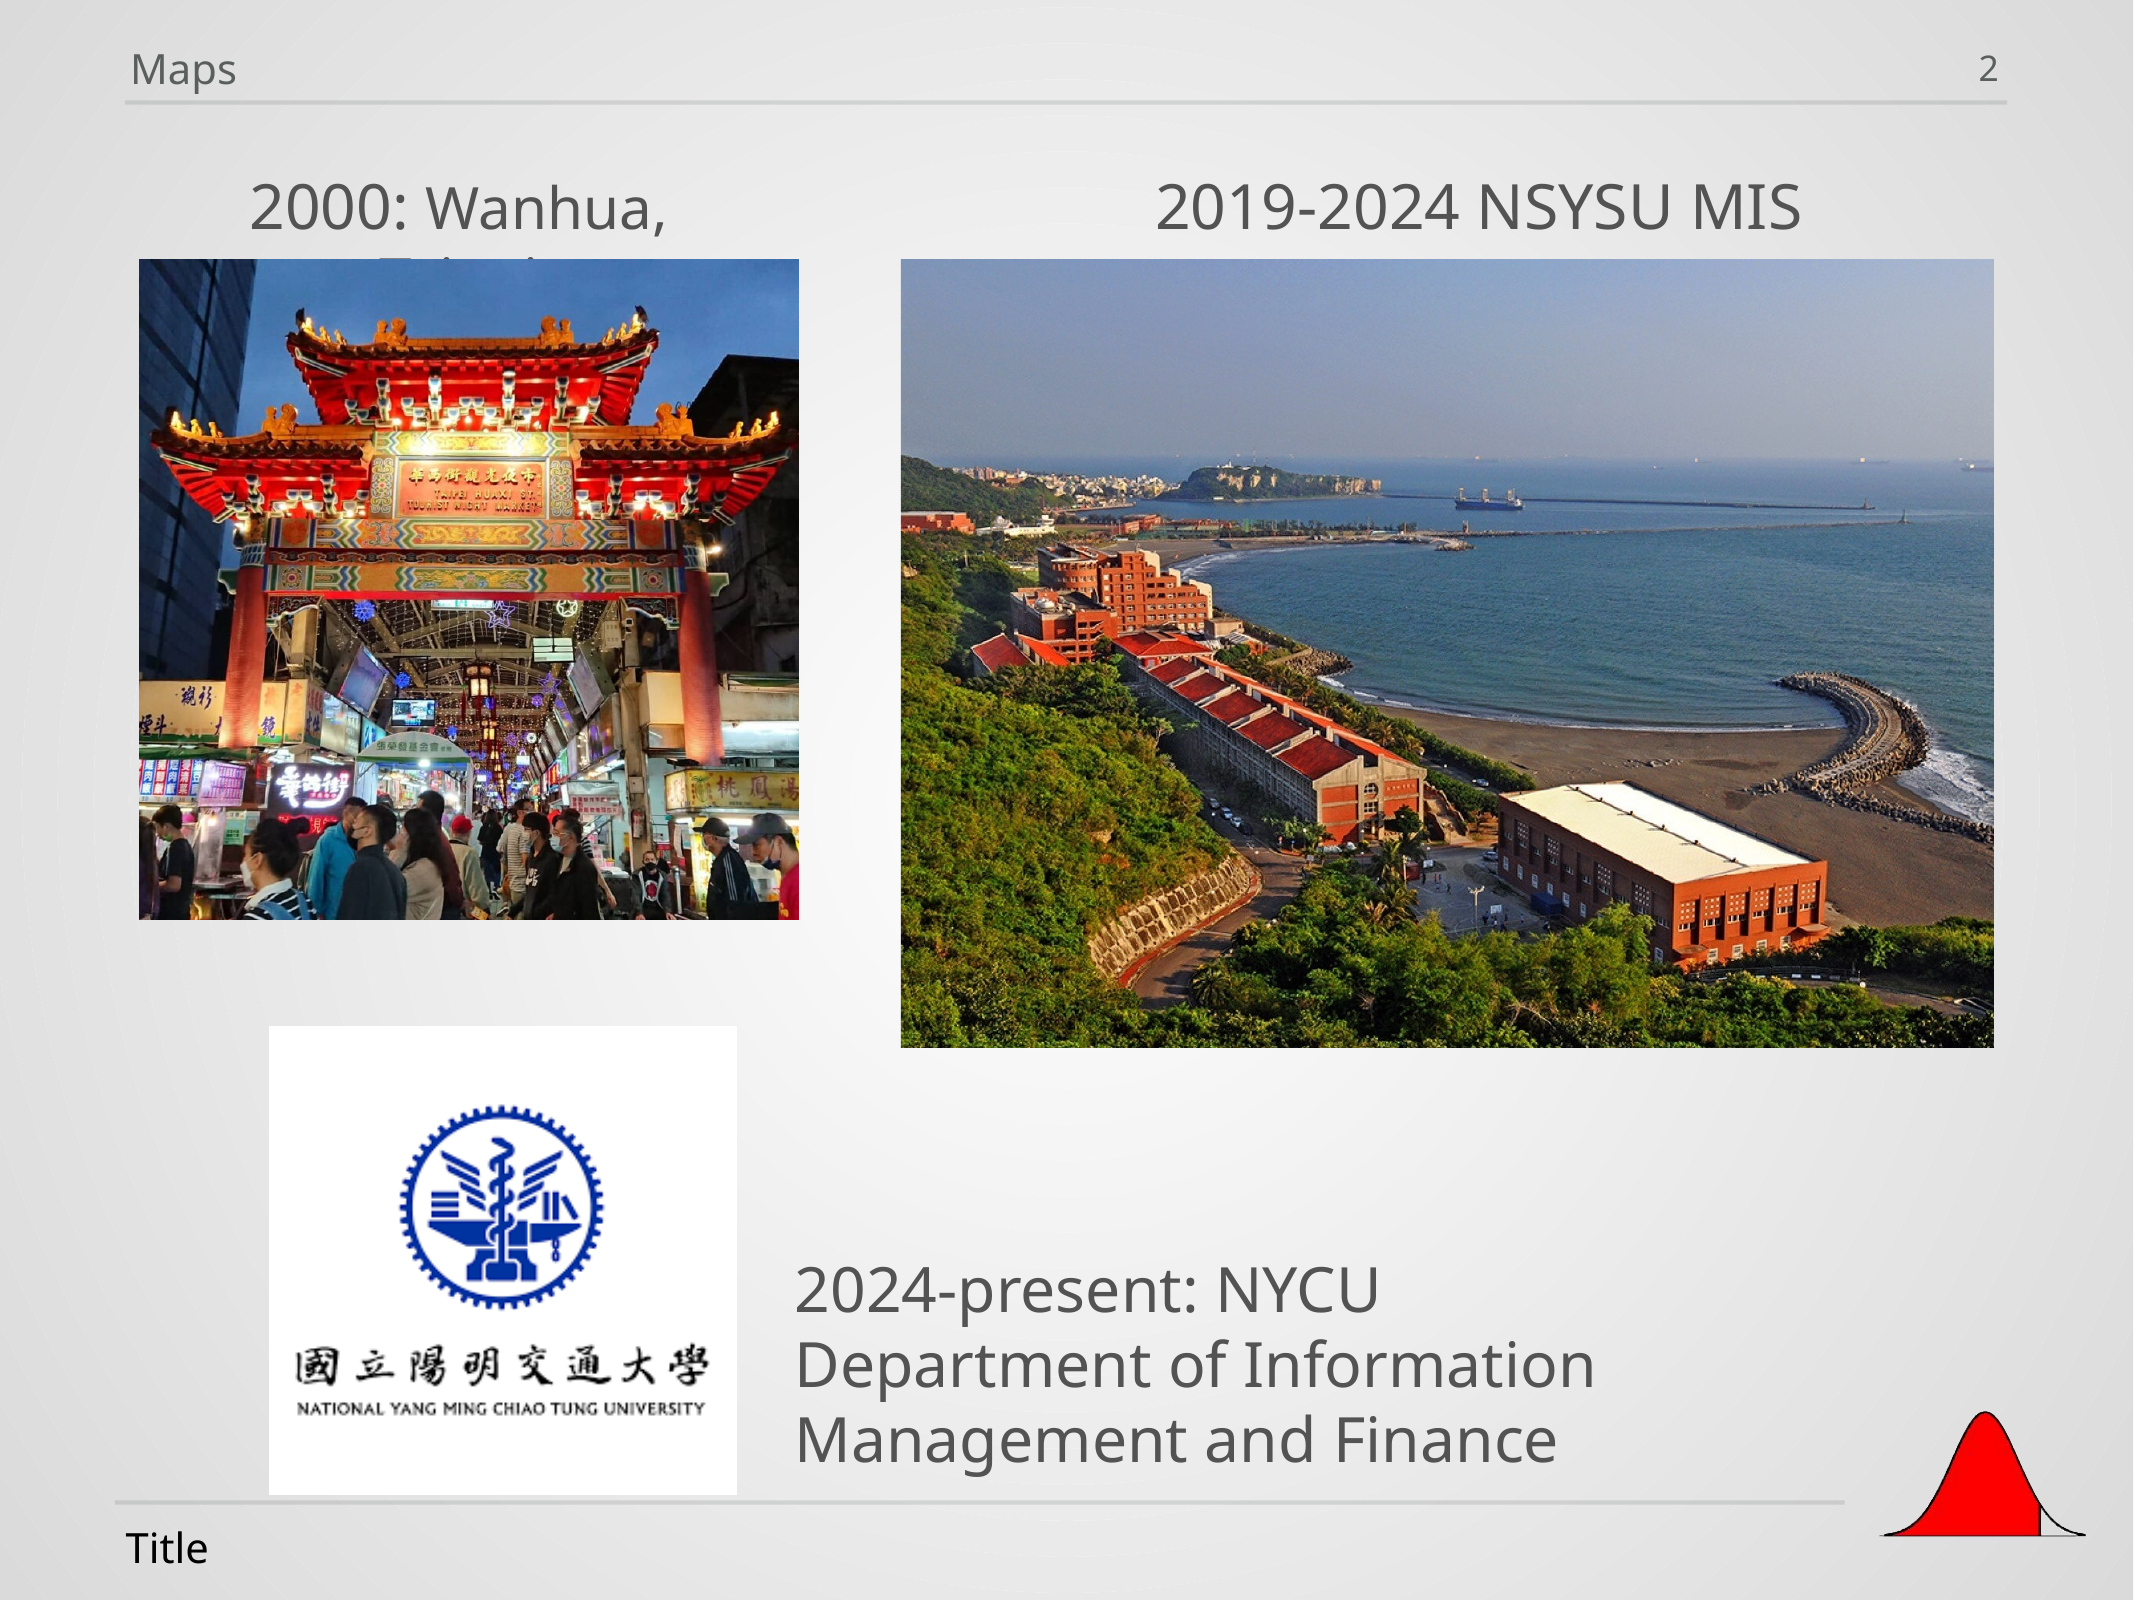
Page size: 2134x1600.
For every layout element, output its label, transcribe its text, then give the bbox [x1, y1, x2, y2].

text_box 2024-present: NYCU Department of Information Management and Finance [786, 1241, 1681, 1322]
picture [1879, 1411, 2086, 1537]
picture [138, 259, 799, 920]
text_box 2019-2024 NSYSU MIS [1146, 158, 2134, 272]
picture [900, 259, 1995, 1048]
list Title [116, 1514, 1017, 1581]
slide_number 2 [1925, 34, 2008, 101]
picture [269, 1025, 737, 1496]
list Maps [121, 34, 1682, 101]
text_box 2000: Wanhua, Taipei [180, 158, 737, 259]
